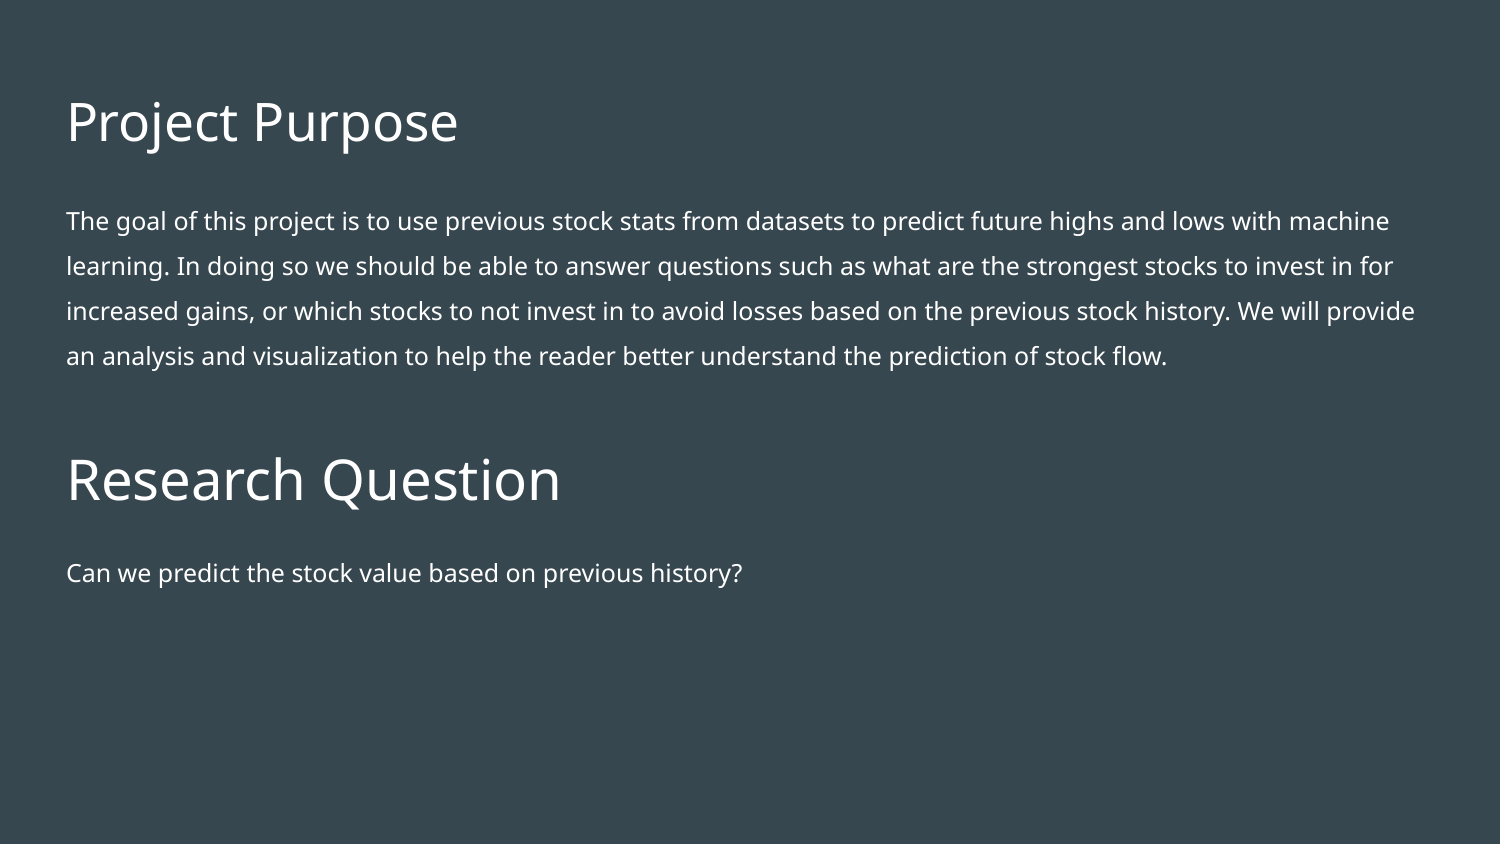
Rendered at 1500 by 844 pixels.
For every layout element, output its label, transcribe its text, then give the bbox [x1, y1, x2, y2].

text_box Can we predict the stock value based on previous history? [51, 527, 1428, 603]
title Project Purpose [51, 72, 1449, 167]
text_box Research Question [51, 429, 1037, 527]
list The goal of this project is to use previous stock stats from datasets to predict future highs and lows with machine learning. In doing so we should be able to answer questions such as what are the strongest stocks to invest in for increased gains, or which stocks to not invest in to avoid losses based on the previous stock history. We will provide an analysis and visualization to help the reader better understand the prediction of stock flow. [51, 175, 1449, 394]
